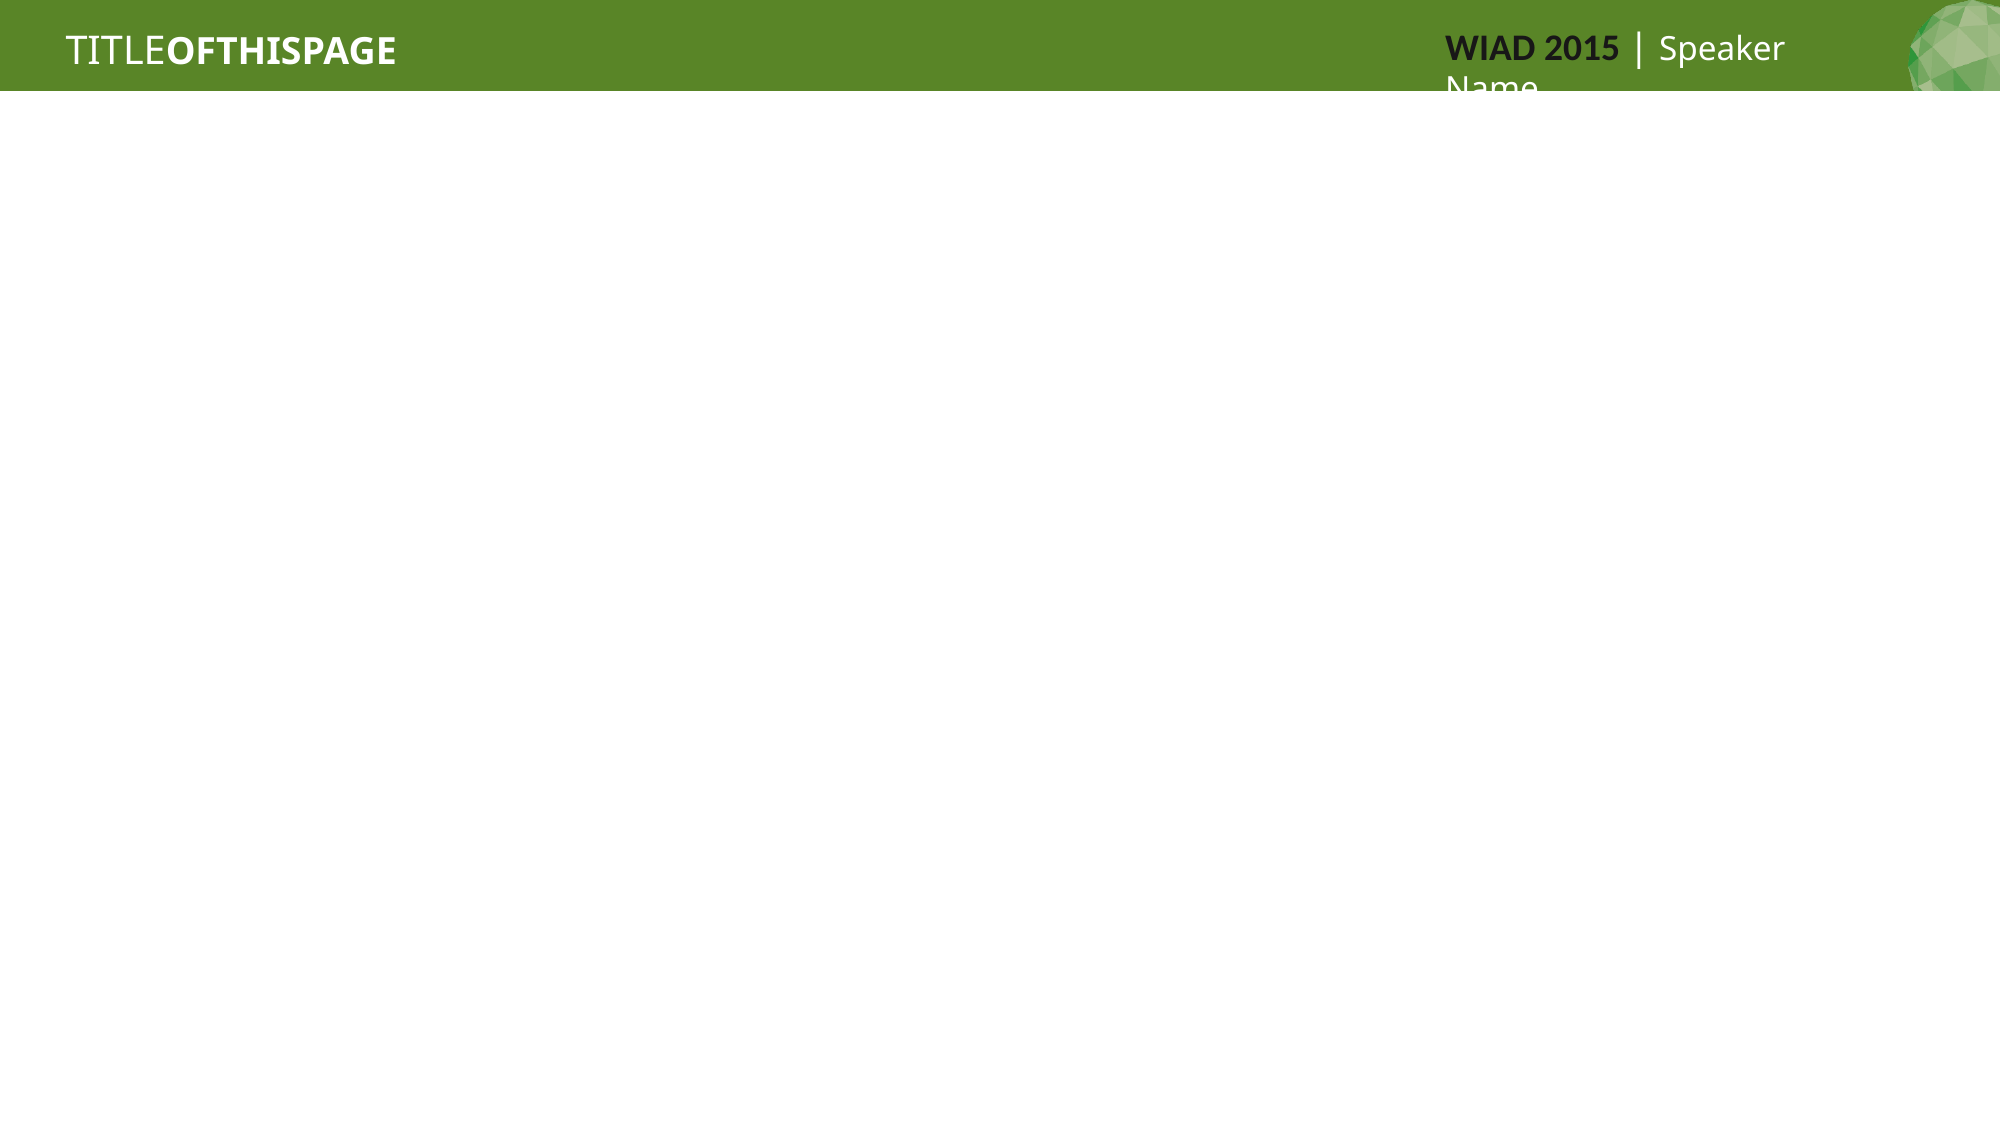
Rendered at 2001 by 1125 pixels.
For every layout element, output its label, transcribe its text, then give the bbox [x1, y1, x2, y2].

text_box TITLEOFTHISPAGE [50, 17, 412, 81]
picture [1908, 0, 2000, 91]
